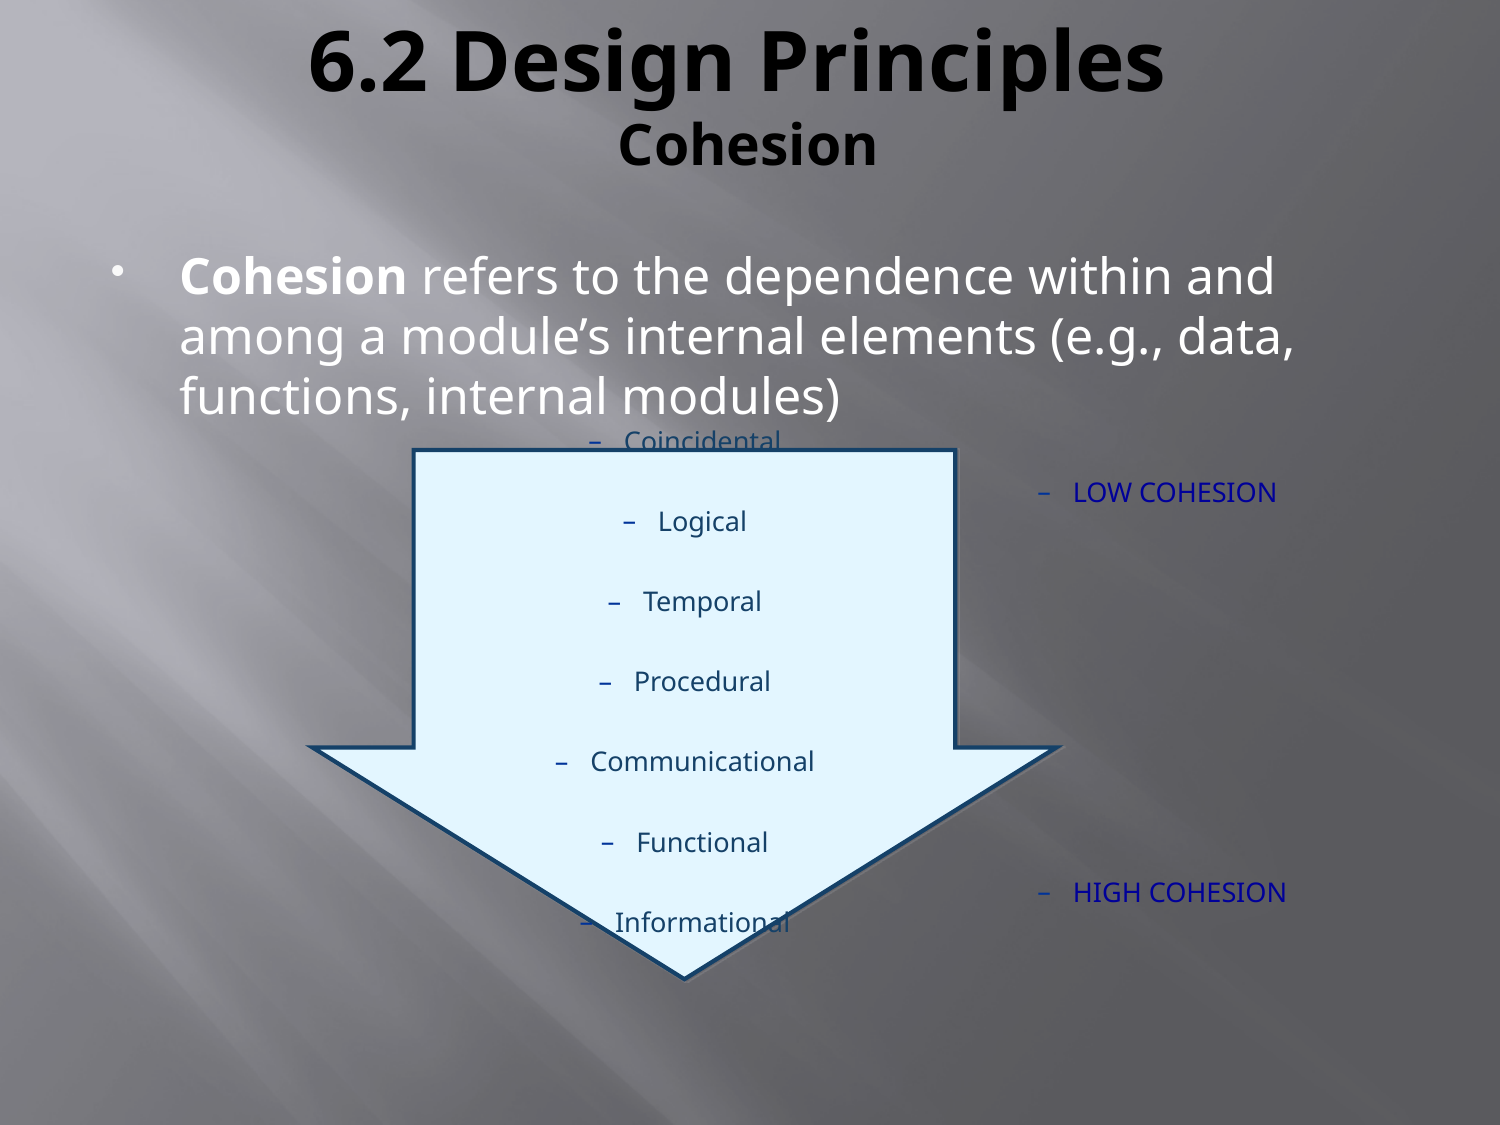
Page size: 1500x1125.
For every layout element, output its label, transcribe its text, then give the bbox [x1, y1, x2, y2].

text_box [618, 938, 751, 980]
text_box Coincidental Logical Temporal Procedural Communicational Functional Informational [554, 428, 815, 938]
text_box LOW COHESION [1037, 474, 1288, 513]
text_box [312, 450, 554, 898]
title 6.2 Design Principles Cohesion [75, 0, 1423, 185]
list Cohesion refers to the dependence within and among a module’s internal elements (e.g., data, functions, internal modules) [75, 237, 1423, 1003]
text_box [815, 450, 1057, 898]
text_box HIGH COHESION [1037, 874, 1288, 917]
